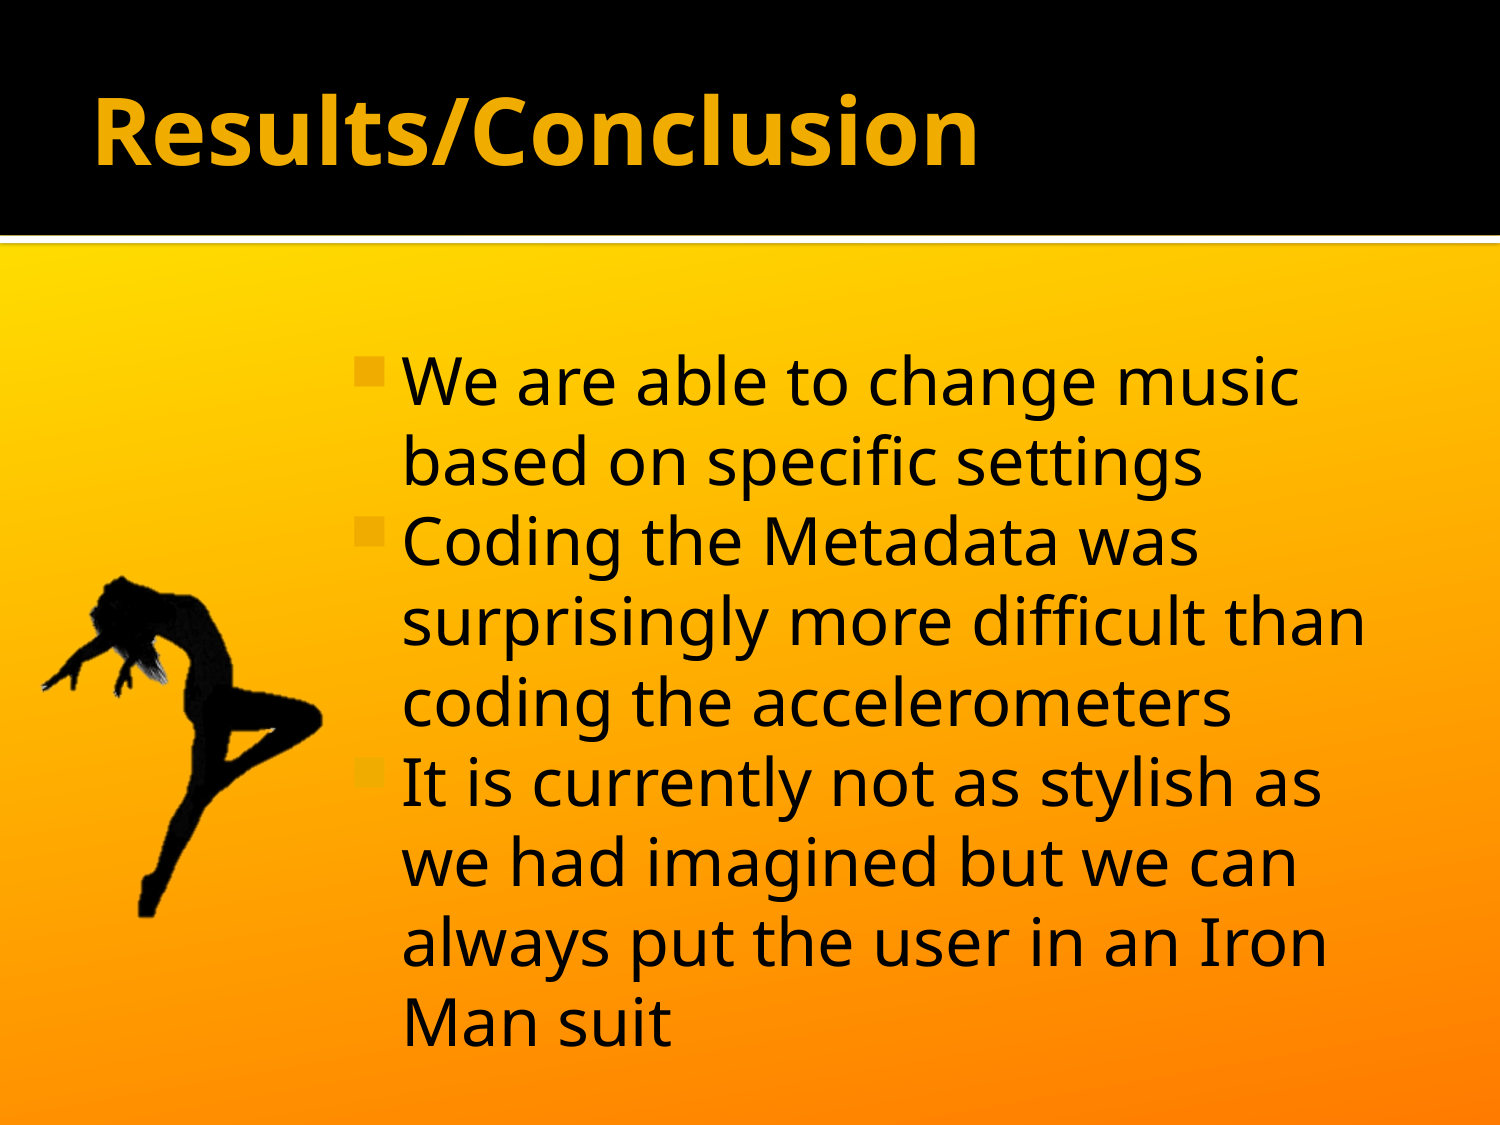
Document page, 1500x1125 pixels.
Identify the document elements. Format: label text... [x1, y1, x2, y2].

title Results/Conclusion [75, 25, 1425, 231]
picture [24, 553, 346, 938]
list We are able to change music based on specific settings Coding the Metadata was surprisingly more difficult than coding the accelerometers It is currently not as stylish as we had imagined but we can always put the user in an Iron Man suit [320, 323, 1426, 1074]
